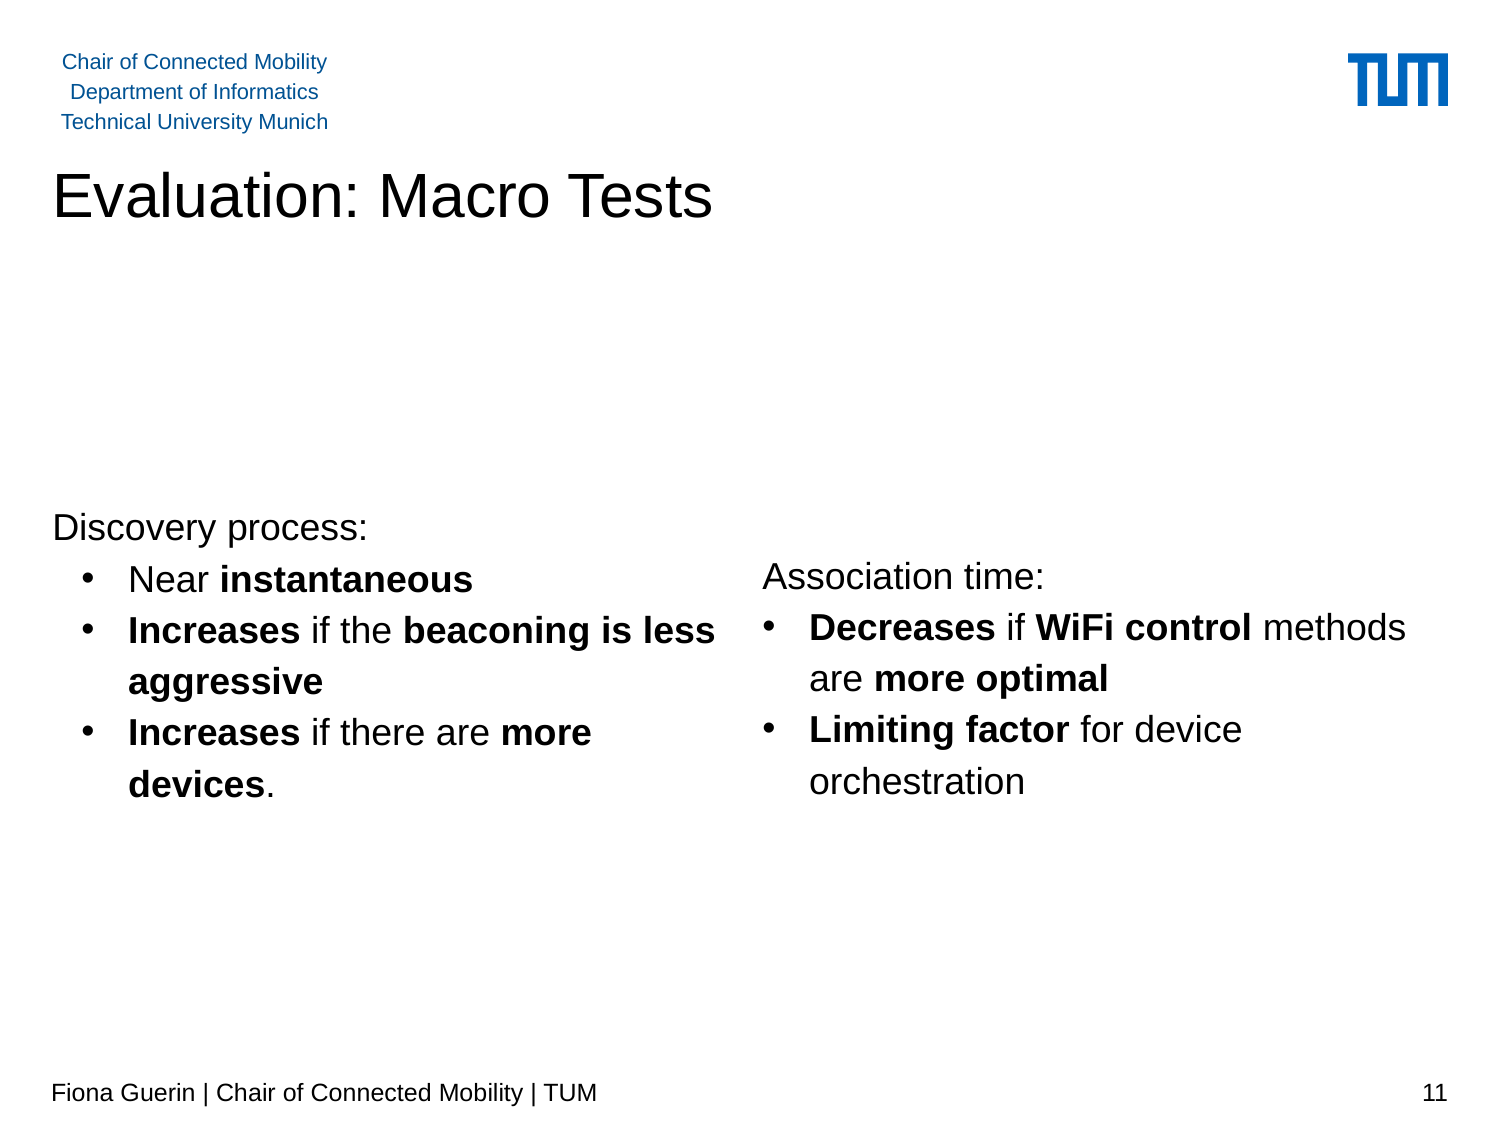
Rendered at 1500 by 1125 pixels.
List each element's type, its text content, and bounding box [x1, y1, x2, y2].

footer Fiona Guerin | Chair of Connected Mobility | TUM [51, 1061, 1112, 1122]
list Association time: Decreases if WiFi control methods are more optimal Limiting factor for device orchestration [762, 288, 1449, 1059]
text_box Chair of Connected Mobility Department of Informatics Technical University Munich [37, 35, 352, 137]
slide_number 11 [1112, 1061, 1448, 1122]
list Discovery process: Near instantaneous Increases if the beaconing is less aggressive Increases if there are more devices. [52, 288, 739, 1059]
title Evaluation: Macro Tests [52, 162, 1449, 231]
